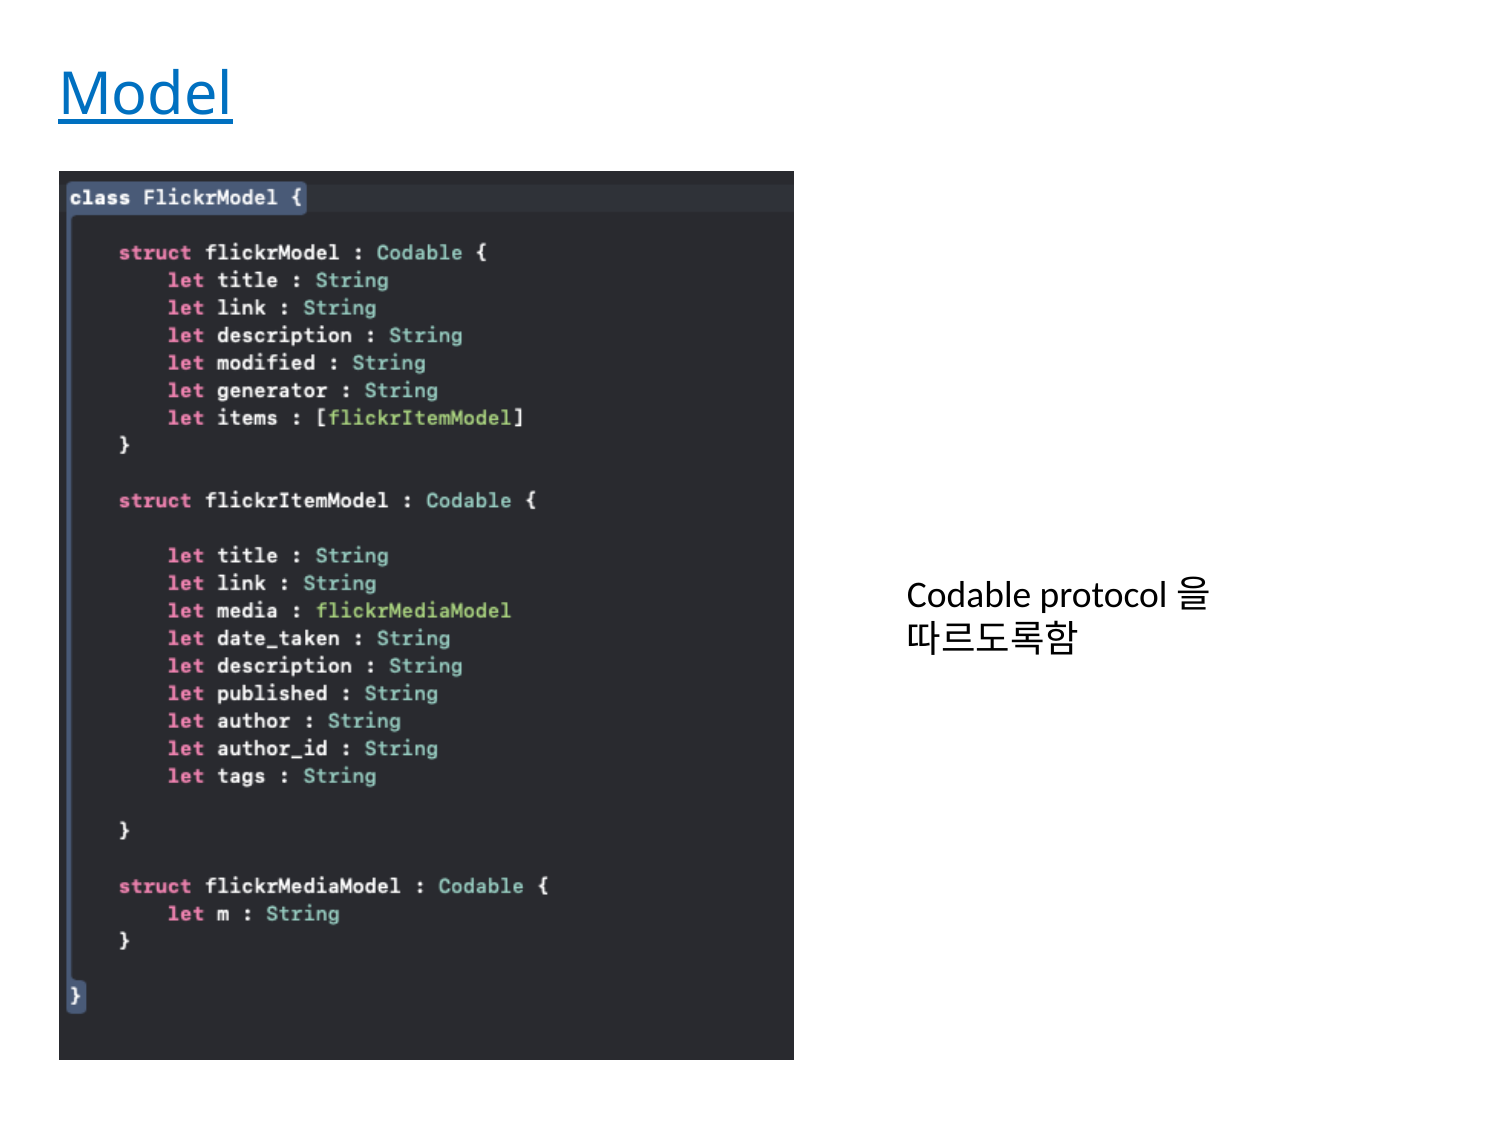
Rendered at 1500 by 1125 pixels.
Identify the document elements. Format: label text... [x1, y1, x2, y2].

picture [59, 171, 794, 1060]
text_box Codable protocol을 따르도록함 [892, 562, 1408, 668]
text_box Model [46, 37, 1408, 134]
